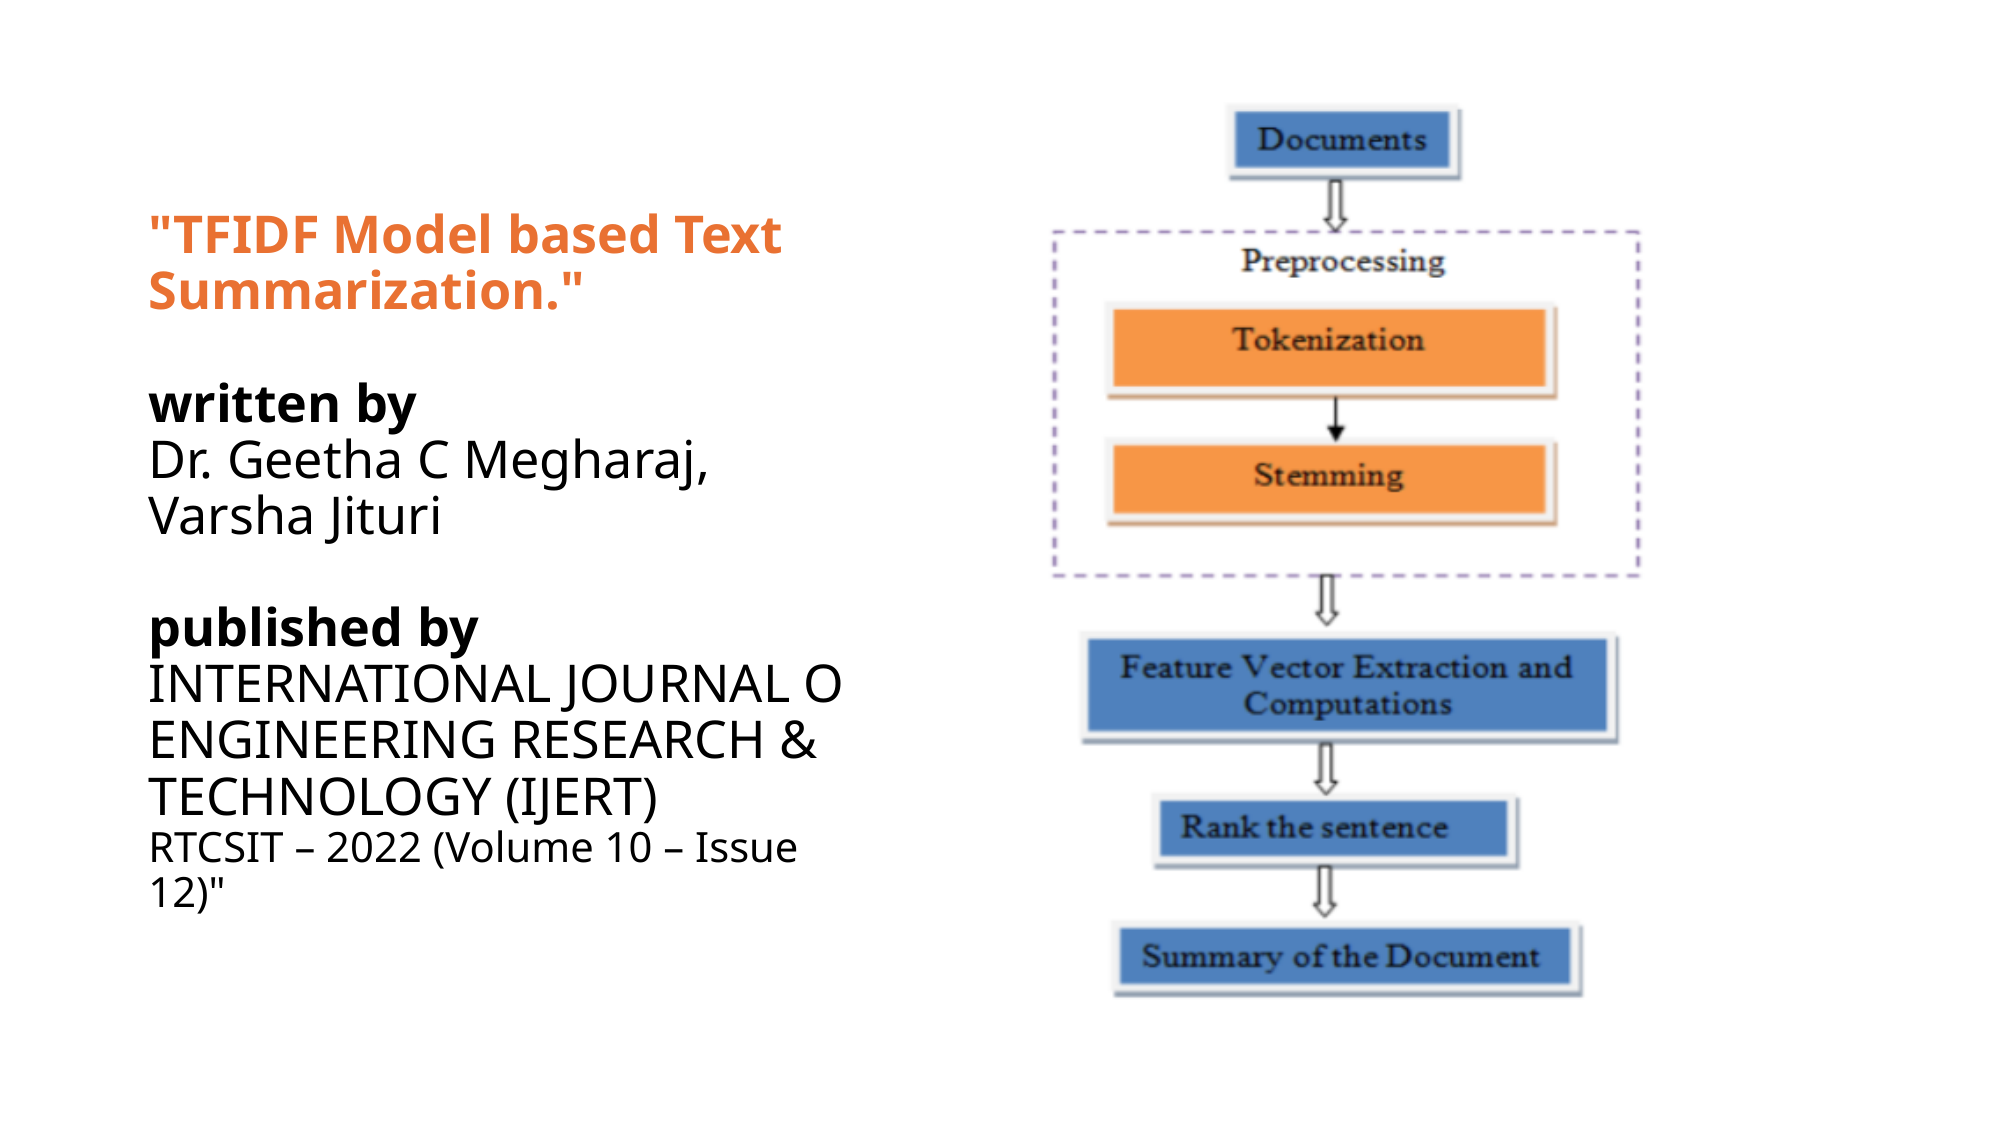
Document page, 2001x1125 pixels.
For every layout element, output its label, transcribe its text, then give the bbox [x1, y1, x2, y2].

title "TFIDF Model based Text Summarization." written by Dr. Geetha C Megharaj, Varsha Jituri published by INTERNATIONAL JOURNAL OF ENGINEERING RESEARCH & TECHNOLOGY (IJERT) RTCSIT – 2022 (Volume 10 – Issue 12)" [133, 144, 848, 981]
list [848, 84, 1834, 1040]
